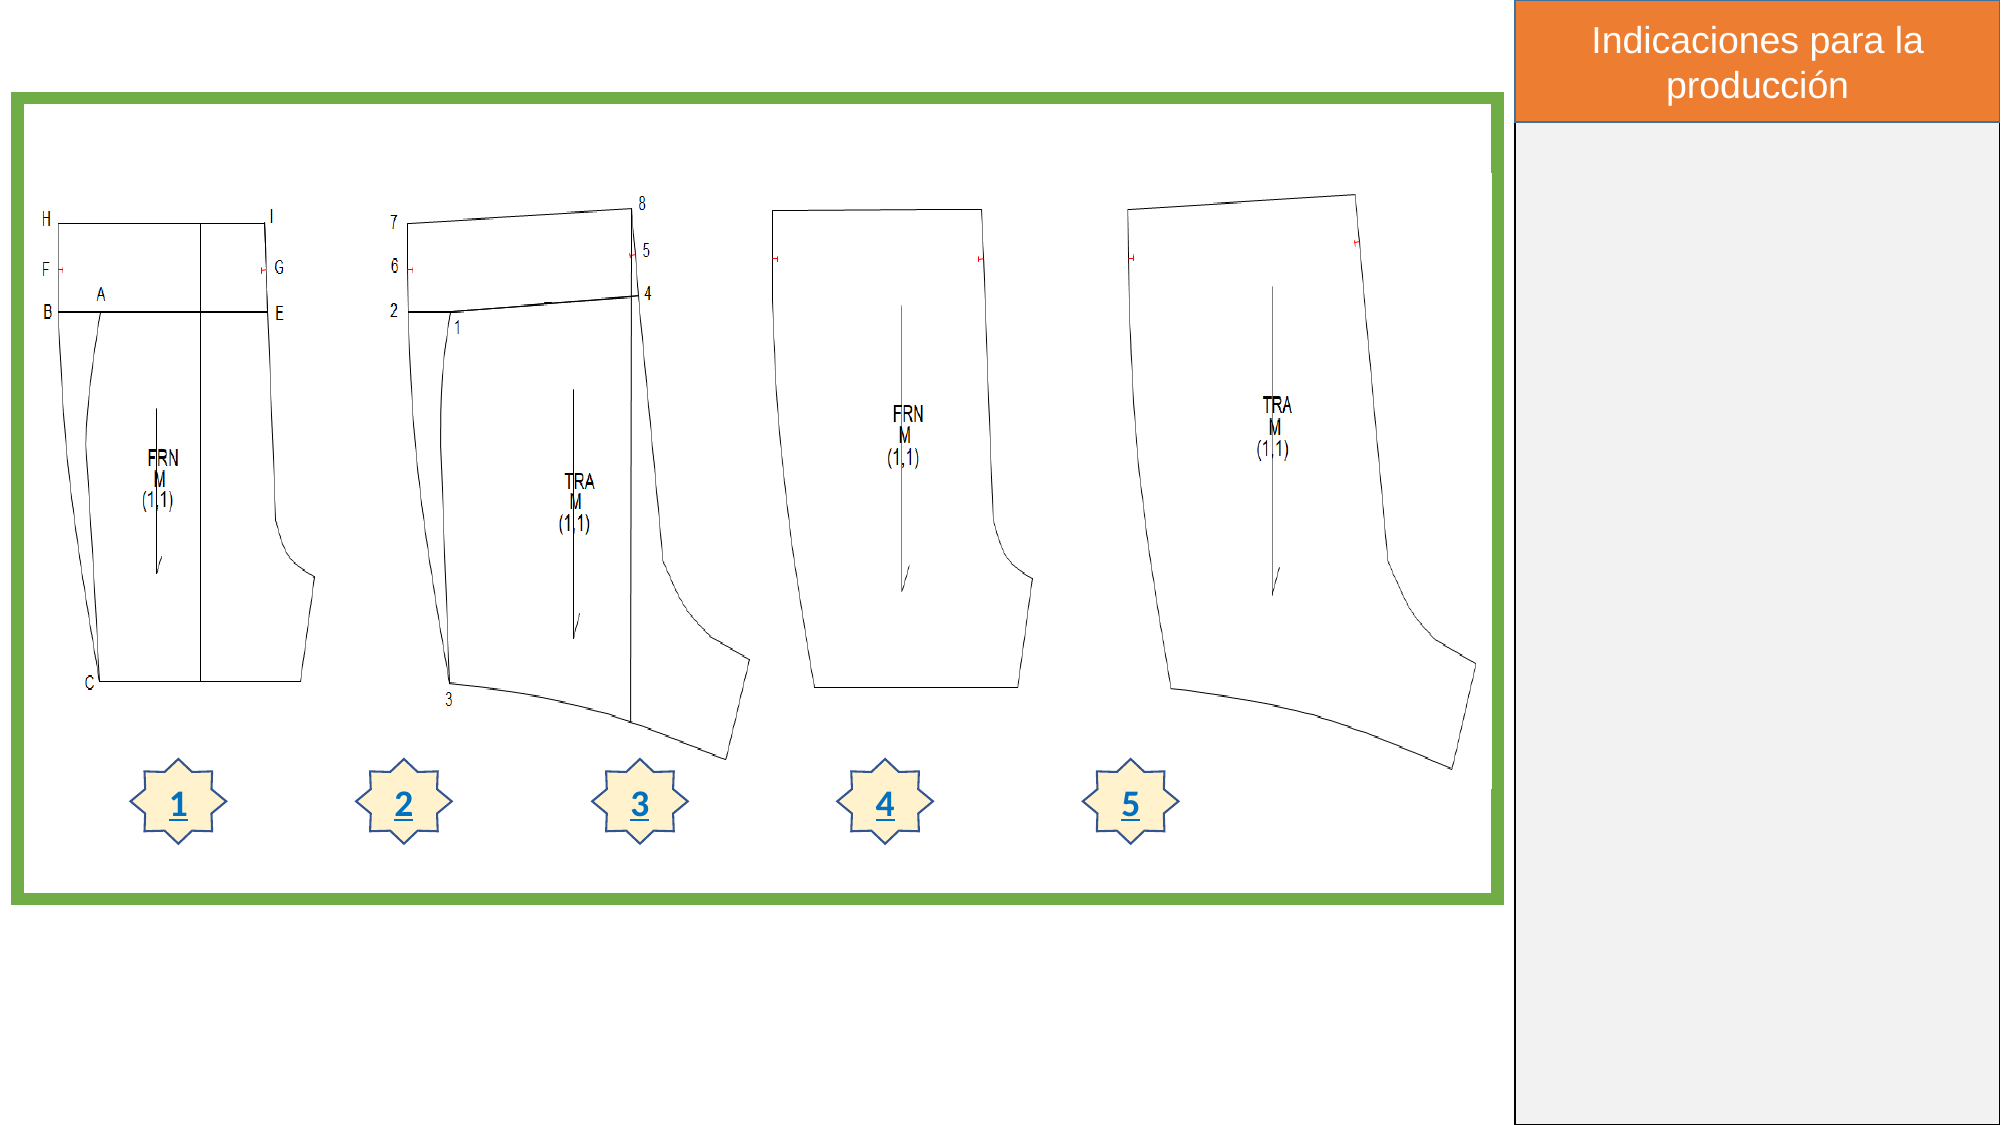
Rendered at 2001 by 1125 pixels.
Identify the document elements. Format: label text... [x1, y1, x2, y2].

text_box [1515, 122, 2000, 1125]
text_box Indicaciones para la producción [1515, 0, 2000, 122]
text_box 1 [128, 789, 228, 846]
text_box 4 [835, 789, 935, 846]
text_box 2 [354, 789, 454, 846]
text_box [16, 97, 1499, 900]
text_box 5 [1081, 789, 1181, 846]
text_box 3 [590, 789, 690, 846]
picture [28, 173, 1492, 789]
